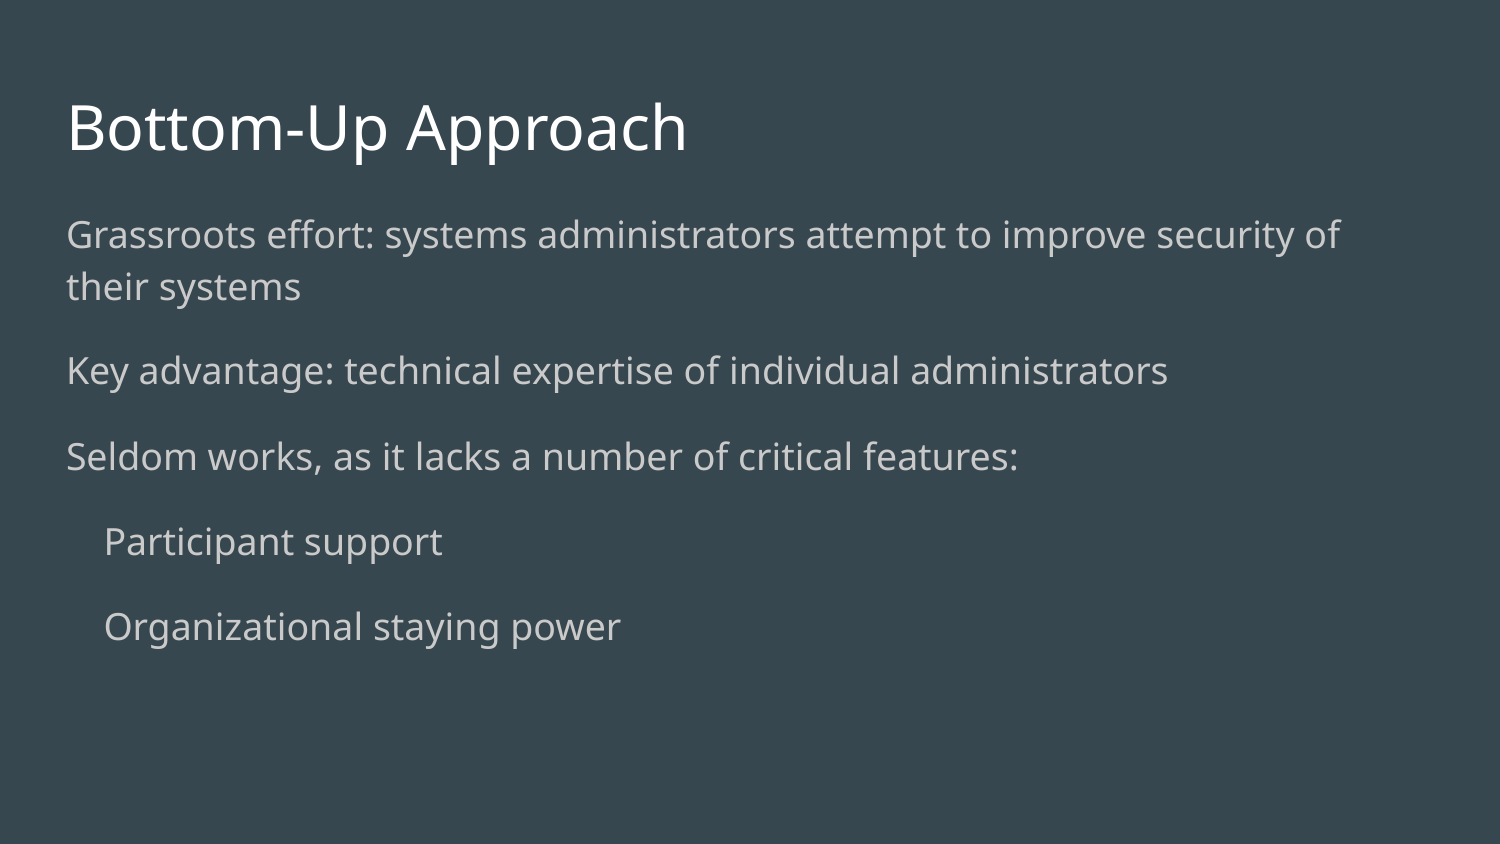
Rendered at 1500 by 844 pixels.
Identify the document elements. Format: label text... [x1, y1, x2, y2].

list Grassroots effort: systems administrators attempt to improve security of their systems​ Key advantage: technical expertise of individual administrators​ Seldom works, as it lacks a number of critical features:​ Participant support ​ Organizational staying power​ [51, 189, 1449, 750]
title Bottom-Up Approach [51, 72, 1449, 167]
